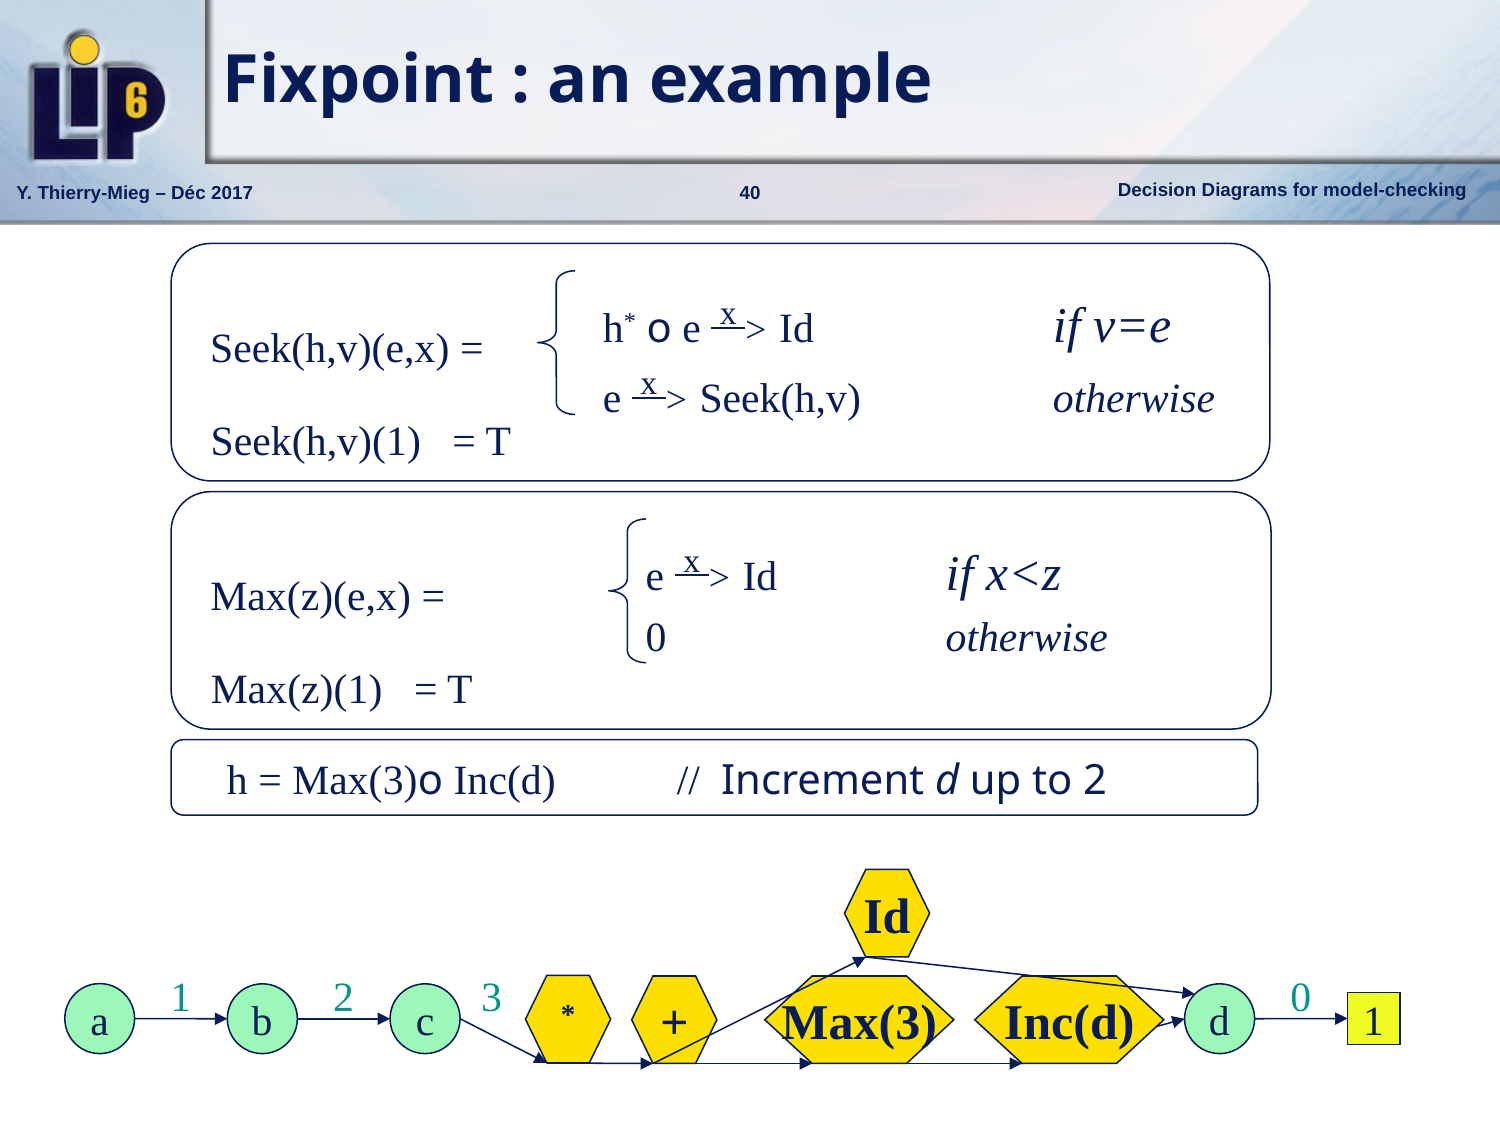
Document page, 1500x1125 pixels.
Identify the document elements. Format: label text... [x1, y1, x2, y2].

text_box 2 [318, 962, 370, 1018]
title Fixpoint : an example [207, 0, 1500, 163]
text_box Id [845, 869, 930, 957]
picture [0, 0, 1500, 224]
text_box 1 [155, 962, 207, 1018]
text_box d [1184, 983, 1255, 1054]
text_box c [390, 983, 461, 1054]
text_box a [64, 983, 135, 1054]
text_box 3 [466, 962, 518, 1017]
text_box [170, 243, 1272, 816]
text_box 1 [1347, 992, 1400, 1045]
text_box Max(3) [772, 976, 954, 1063]
text_box [929, 913, 1196, 995]
text_box b [227, 983, 298, 1054]
text_box 0 [1275, 962, 1327, 1018]
text_box [467, 1020, 518, 1026]
text_box [716, 912, 845, 1020]
text_box + [658, 1037, 709, 1063]
text_box + [632, 976, 714, 1062]
text_box * [526, 975, 611, 1062]
text_box Inc(d) [975, 1003, 1162, 1064]
